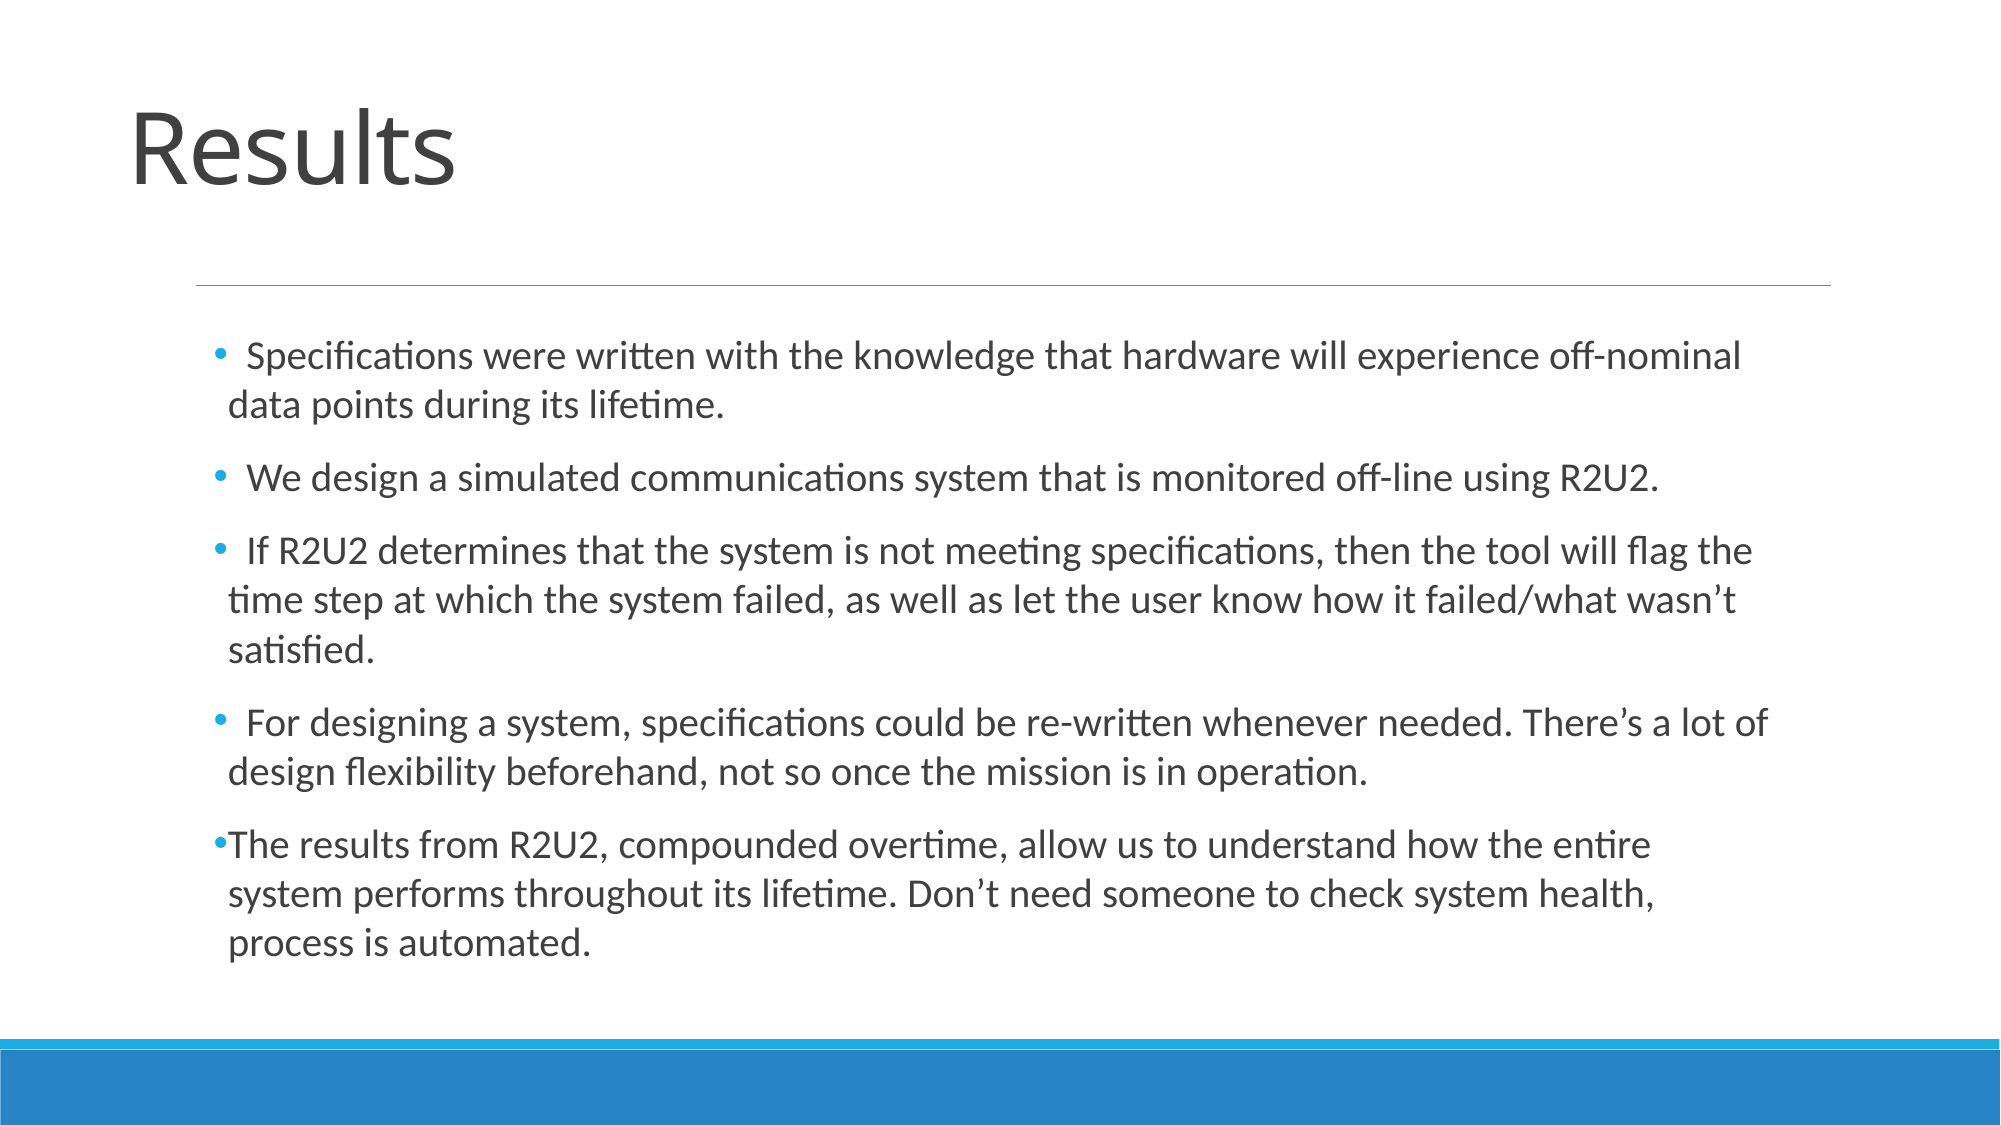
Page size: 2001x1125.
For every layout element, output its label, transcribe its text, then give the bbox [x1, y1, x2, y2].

title Results [112, 75, 1513, 213]
list Specifications were written with the knowledge that hardware will experience off-nominal data points during its lifetime. We design a simulated communications system that is monitored off-line using R2U2. If R2U2 determines that the system is not meeting specifications, then the tool will flag the time step at which the system failed, as well as let the user know how it failed/what wasn’t satisfied. For designing a system, specifications could be re-written whenever needed. There’s a lot of design flexibility beforehand, not so once the mission is in operation. The results from R2U2, compounded overtime, allow us to understand how the entire system performs throughout its lifetime. Don’t need someone to check system health, process is automated. [213, 321, 1777, 975]
